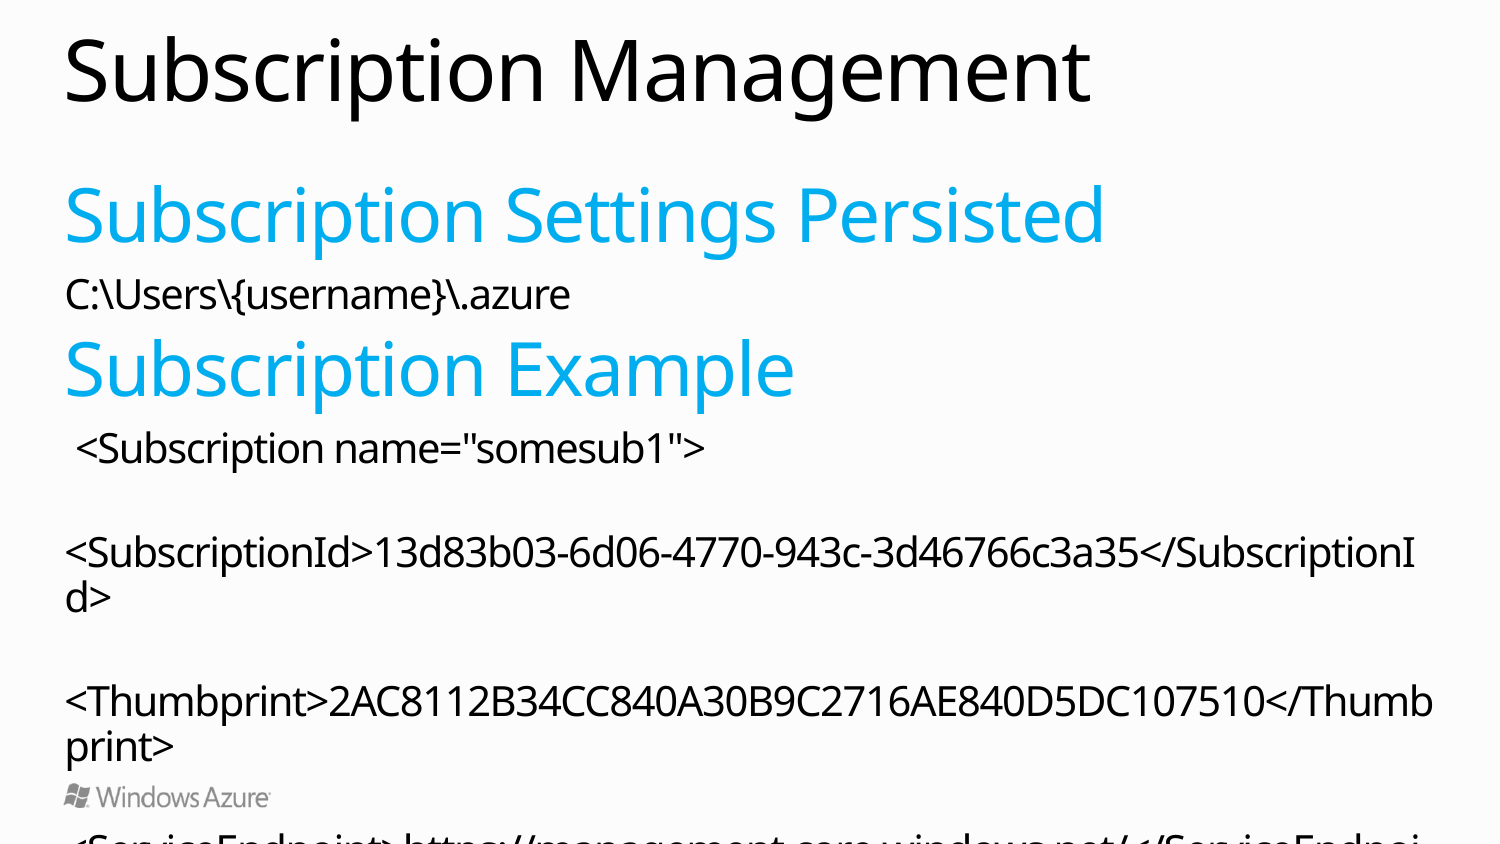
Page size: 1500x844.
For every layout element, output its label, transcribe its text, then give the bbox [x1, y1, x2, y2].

title Subscription Management [63, 28, 1436, 122]
list Subscription Settings Persisted C:\Users\{username}\.azure Subscription Example <Subscription name="somesub1"> <SubscriptionId>13d83b03-6d06-4770-943c-3d46766c3a35</SubscriptionId> <Thumbprint>2AC8112B34CC840A30B9C2716AE840D5DC107510</Thumbprint> <ServiceEndpoint>https://management.core.windows.net/</ServiceEndpoint> </Subscription> [63, 178, 1436, 718]
